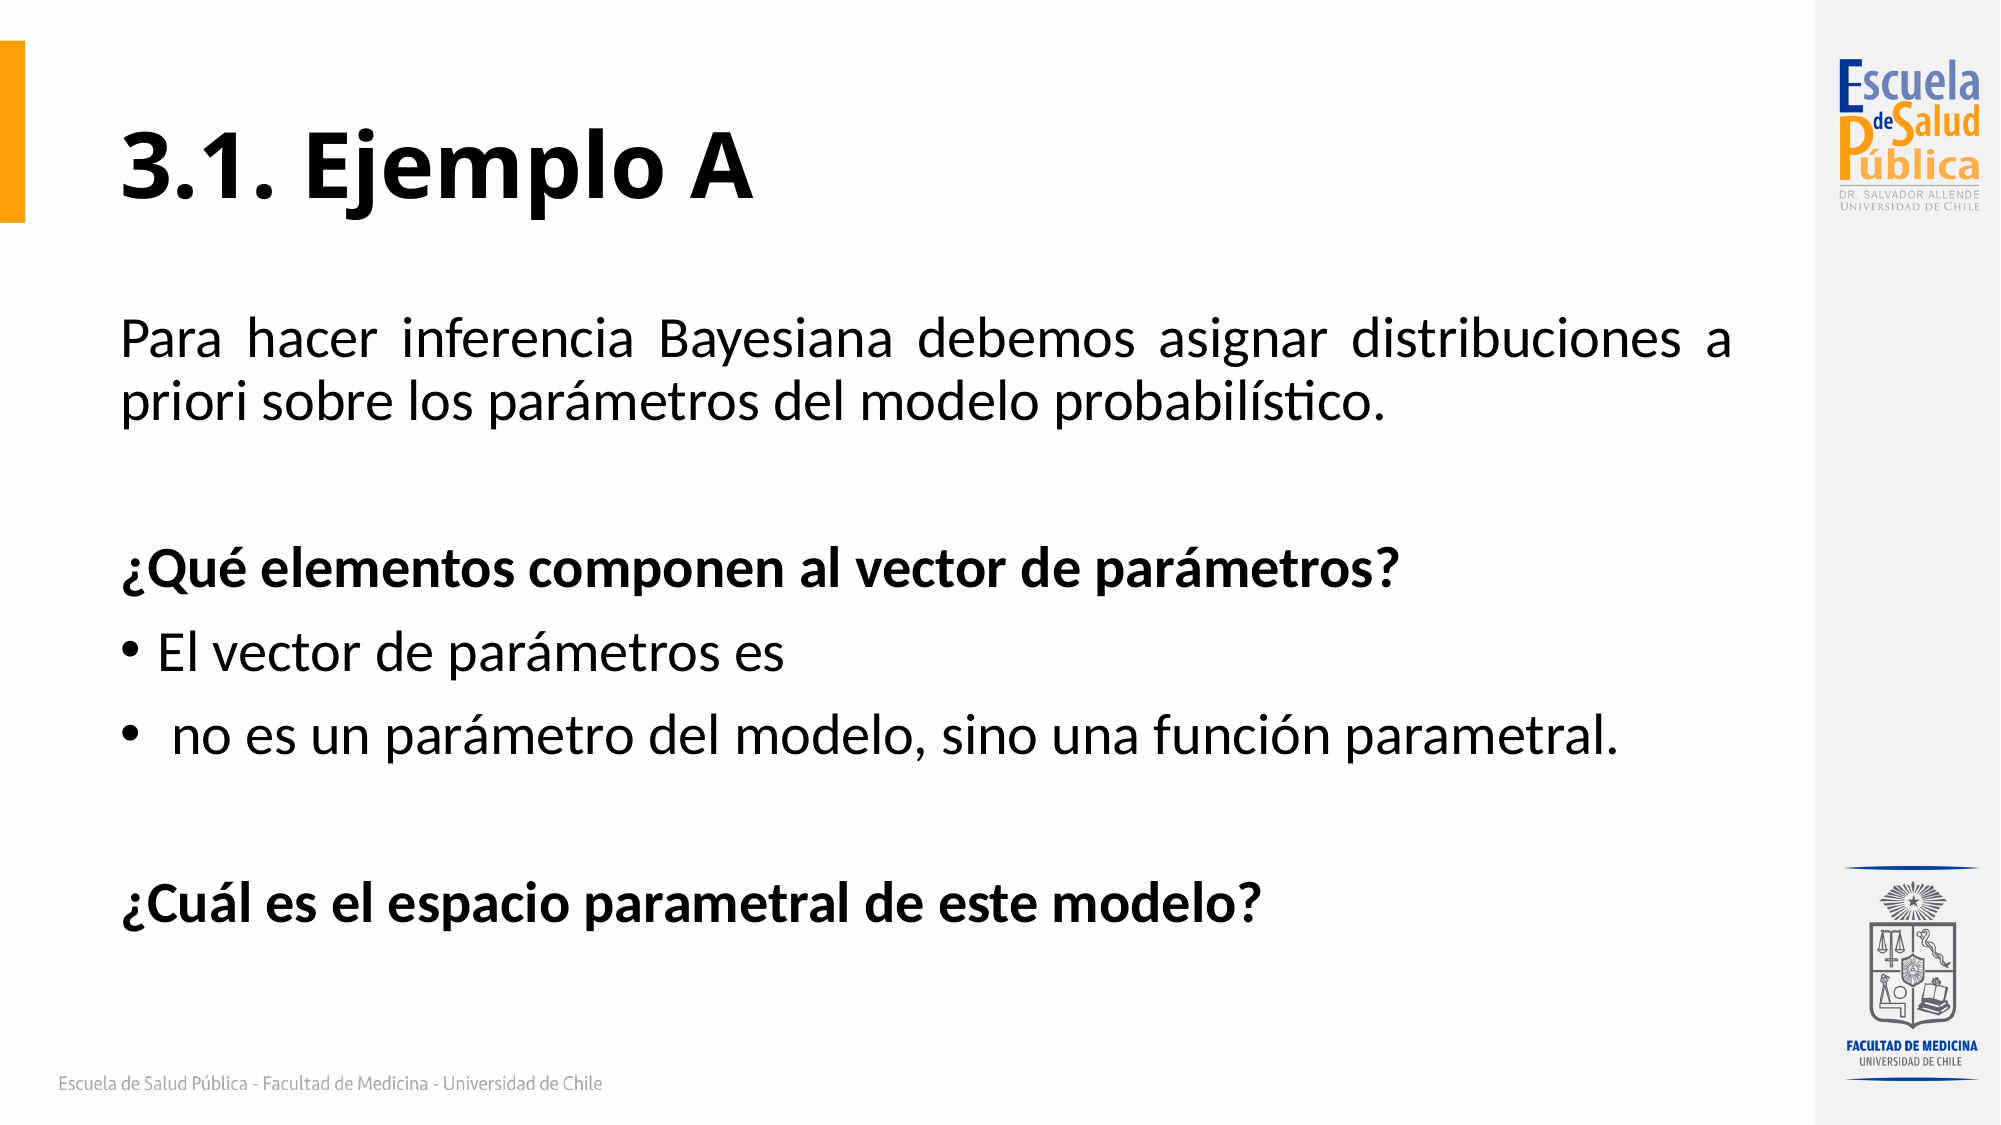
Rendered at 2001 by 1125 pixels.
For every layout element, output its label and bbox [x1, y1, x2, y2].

text_box [0, 0, 2000, 1125]
